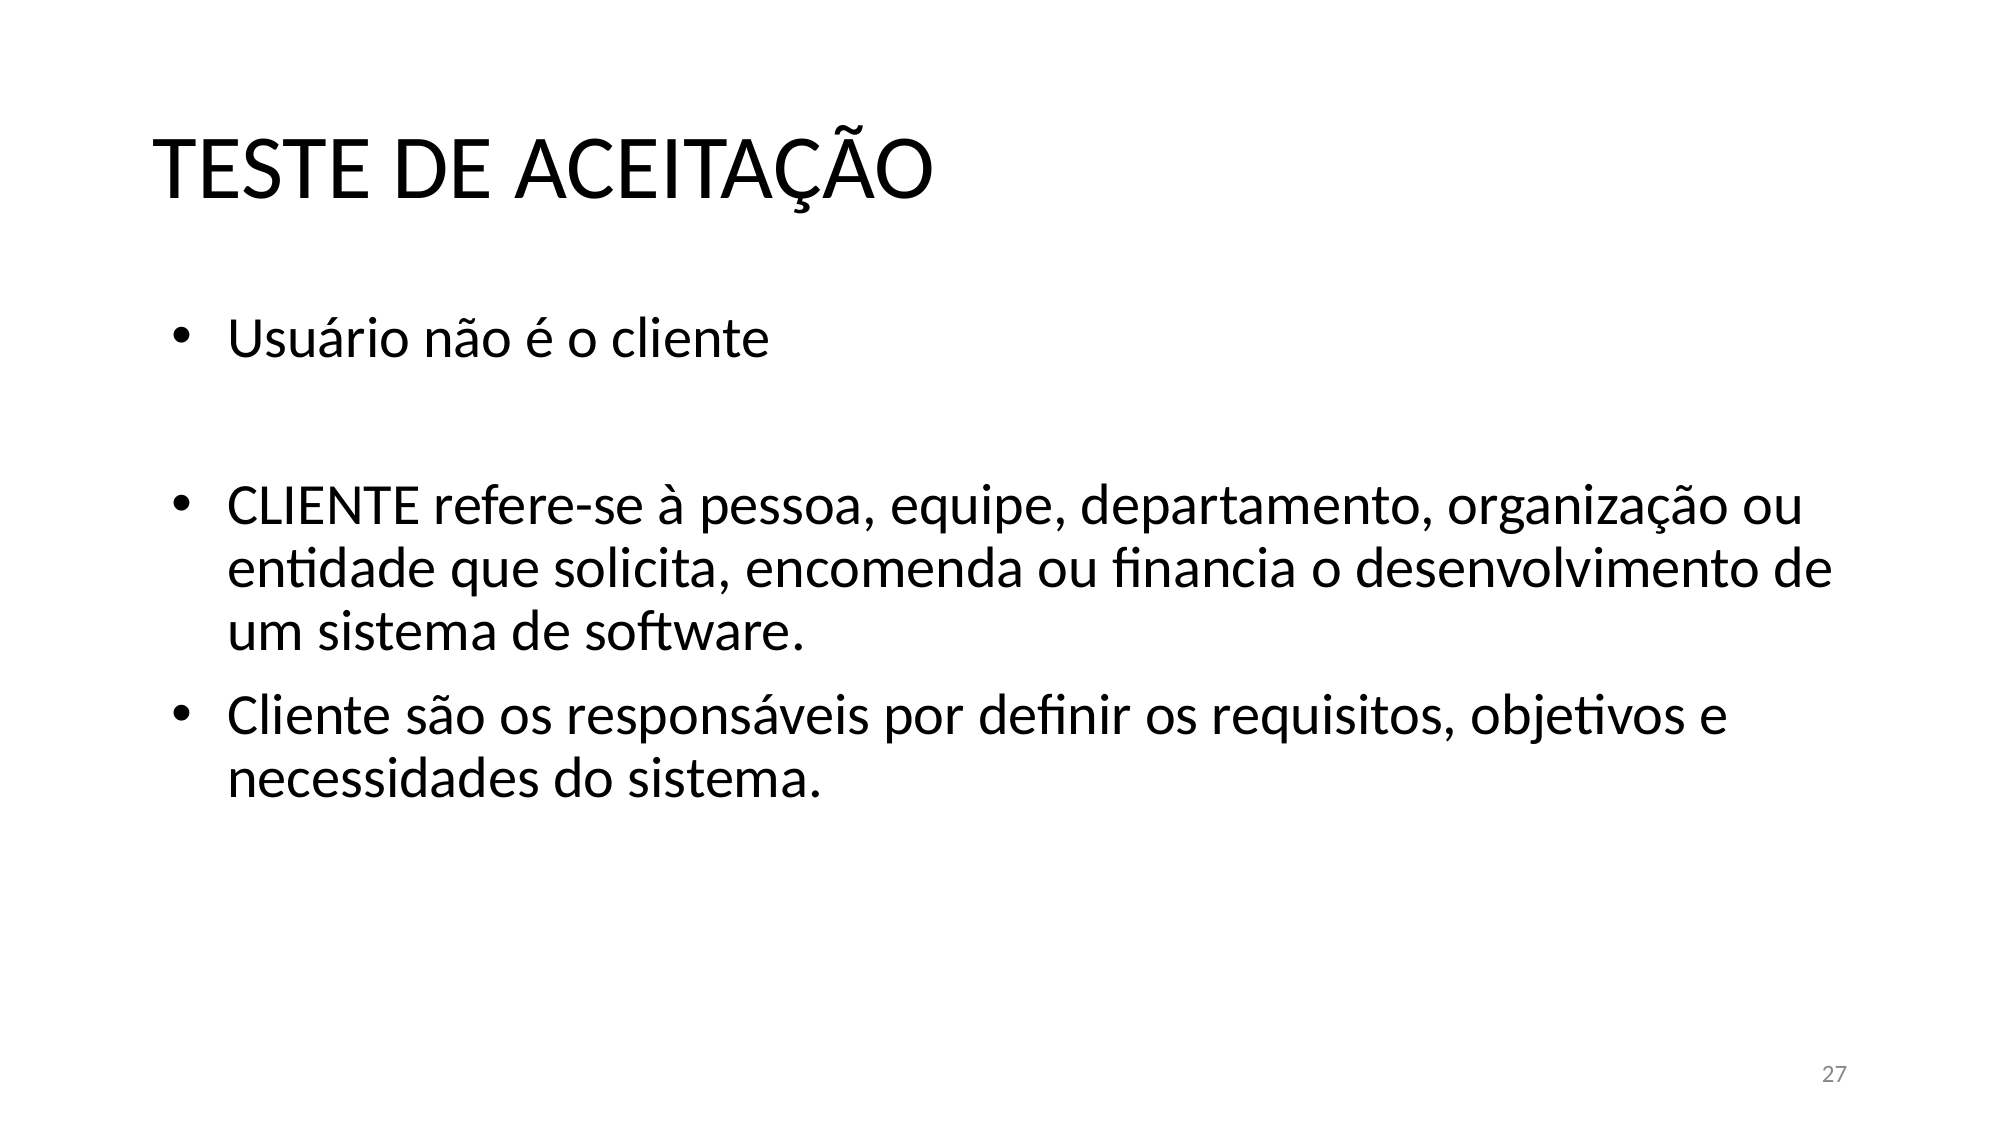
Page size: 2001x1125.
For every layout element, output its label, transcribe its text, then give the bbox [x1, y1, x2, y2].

title TESTE DE ACEITAÇÃO [137, 59, 1863, 278]
list Usuário não é o cliente CLIENTE refere-se à pessoa, equipe, departamento, organização ou entidade que solicita, encomenda ou financia o desenvolvimento de um sistema de software. Cliente são os responsáveis por definir os requisitos, objetivos e necessidades do sistema. [137, 299, 1863, 1014]
slide_number 27 [1412, 1042, 1863, 1103]
